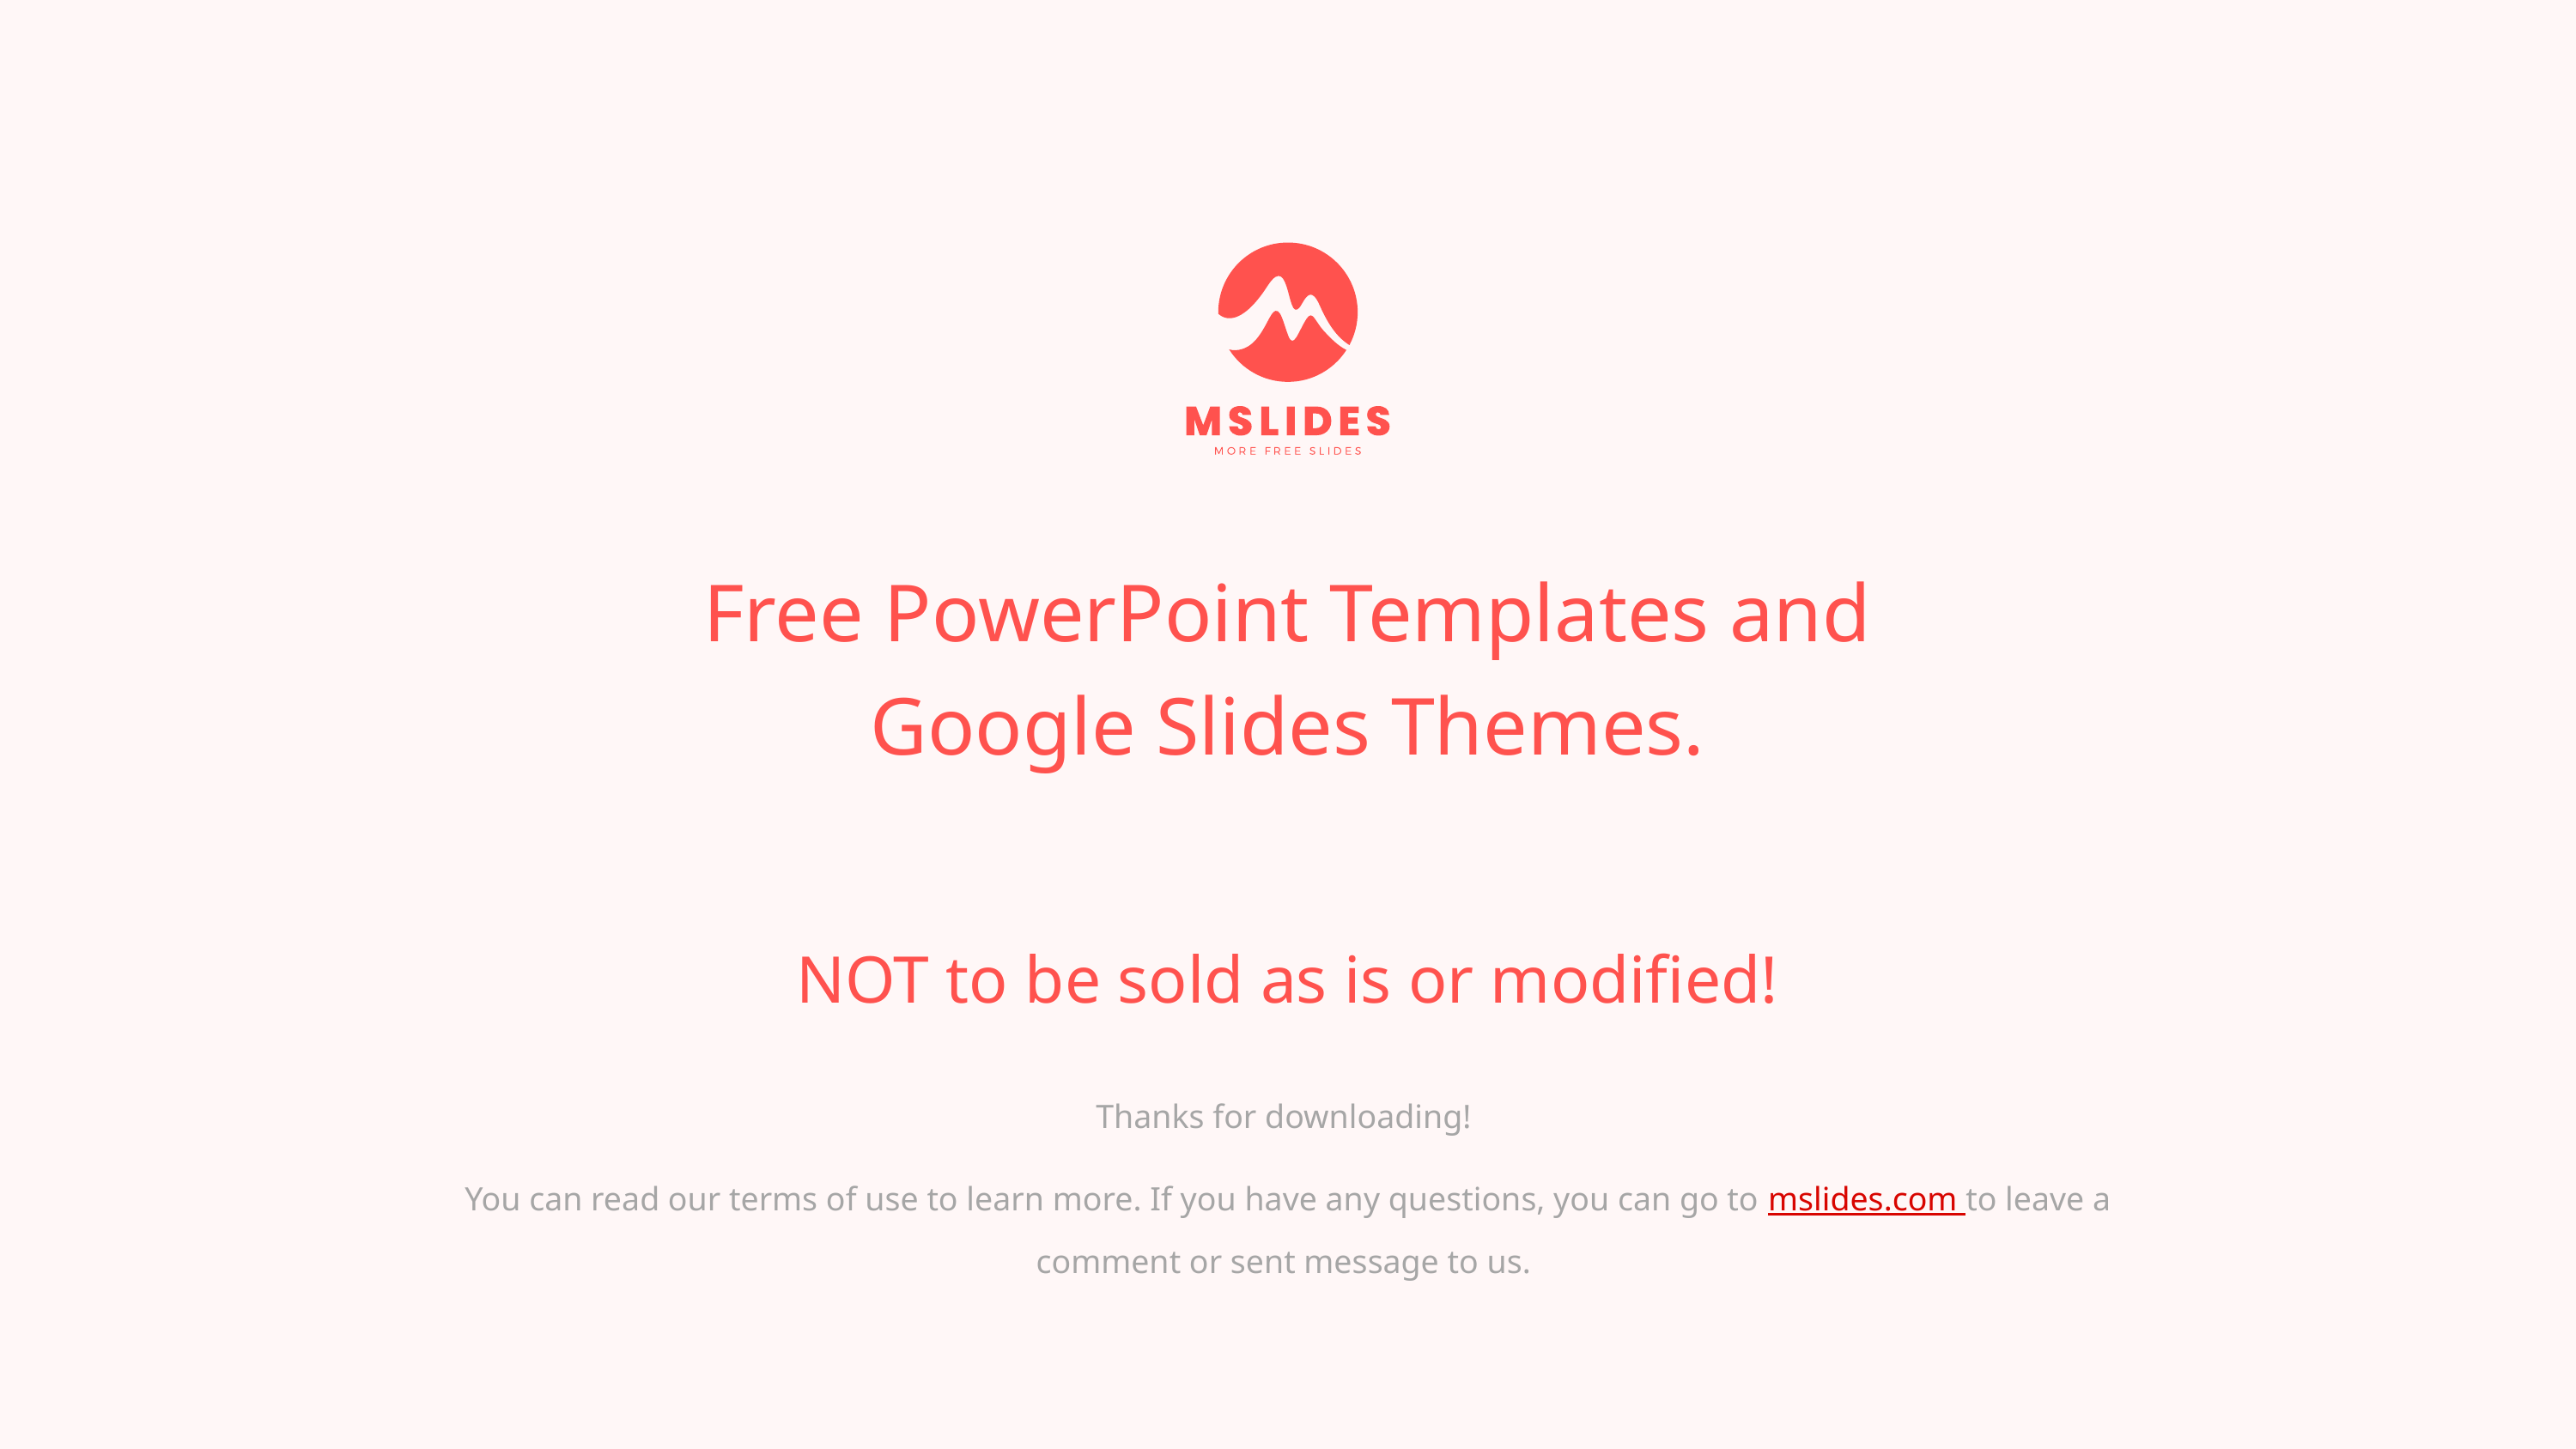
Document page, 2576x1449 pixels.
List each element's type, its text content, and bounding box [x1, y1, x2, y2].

text_box Free PowerPoint Templates and Google Slides Themes. [607, 537, 1968, 777]
text_box Thanks for downloading! You can read our terms of use to learn more. If you have any questions, you can go to mslides.com to leave a comment or sent message to us. [410, 1070, 2166, 1287]
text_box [1186, 242, 1390, 455]
text_box NOT to be sold as is or modified! [570, 932, 2006, 1023]
